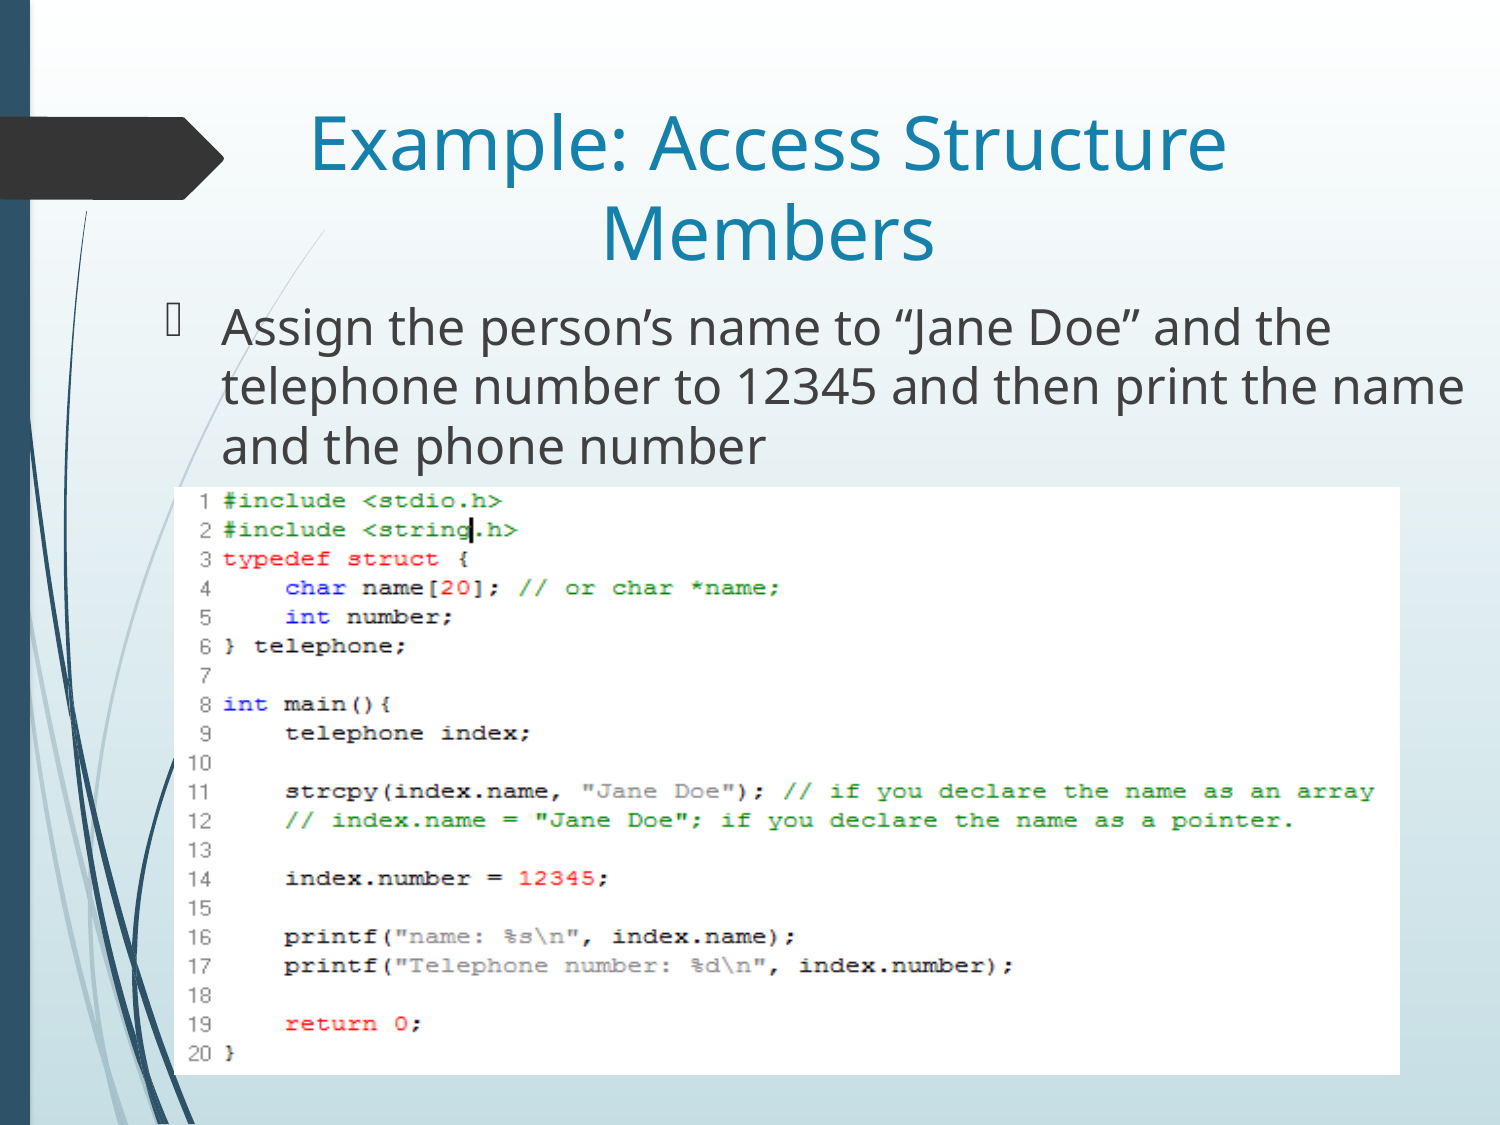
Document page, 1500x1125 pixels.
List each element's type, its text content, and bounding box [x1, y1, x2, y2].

list Assign the person’s name to “Jane Doe” and the telephone number to 12345 and then print the name and the phone number [150, 287, 1500, 950]
title Example: Access Structure Members [125, 87, 1413, 200]
picture [174, 487, 1401, 1076]
